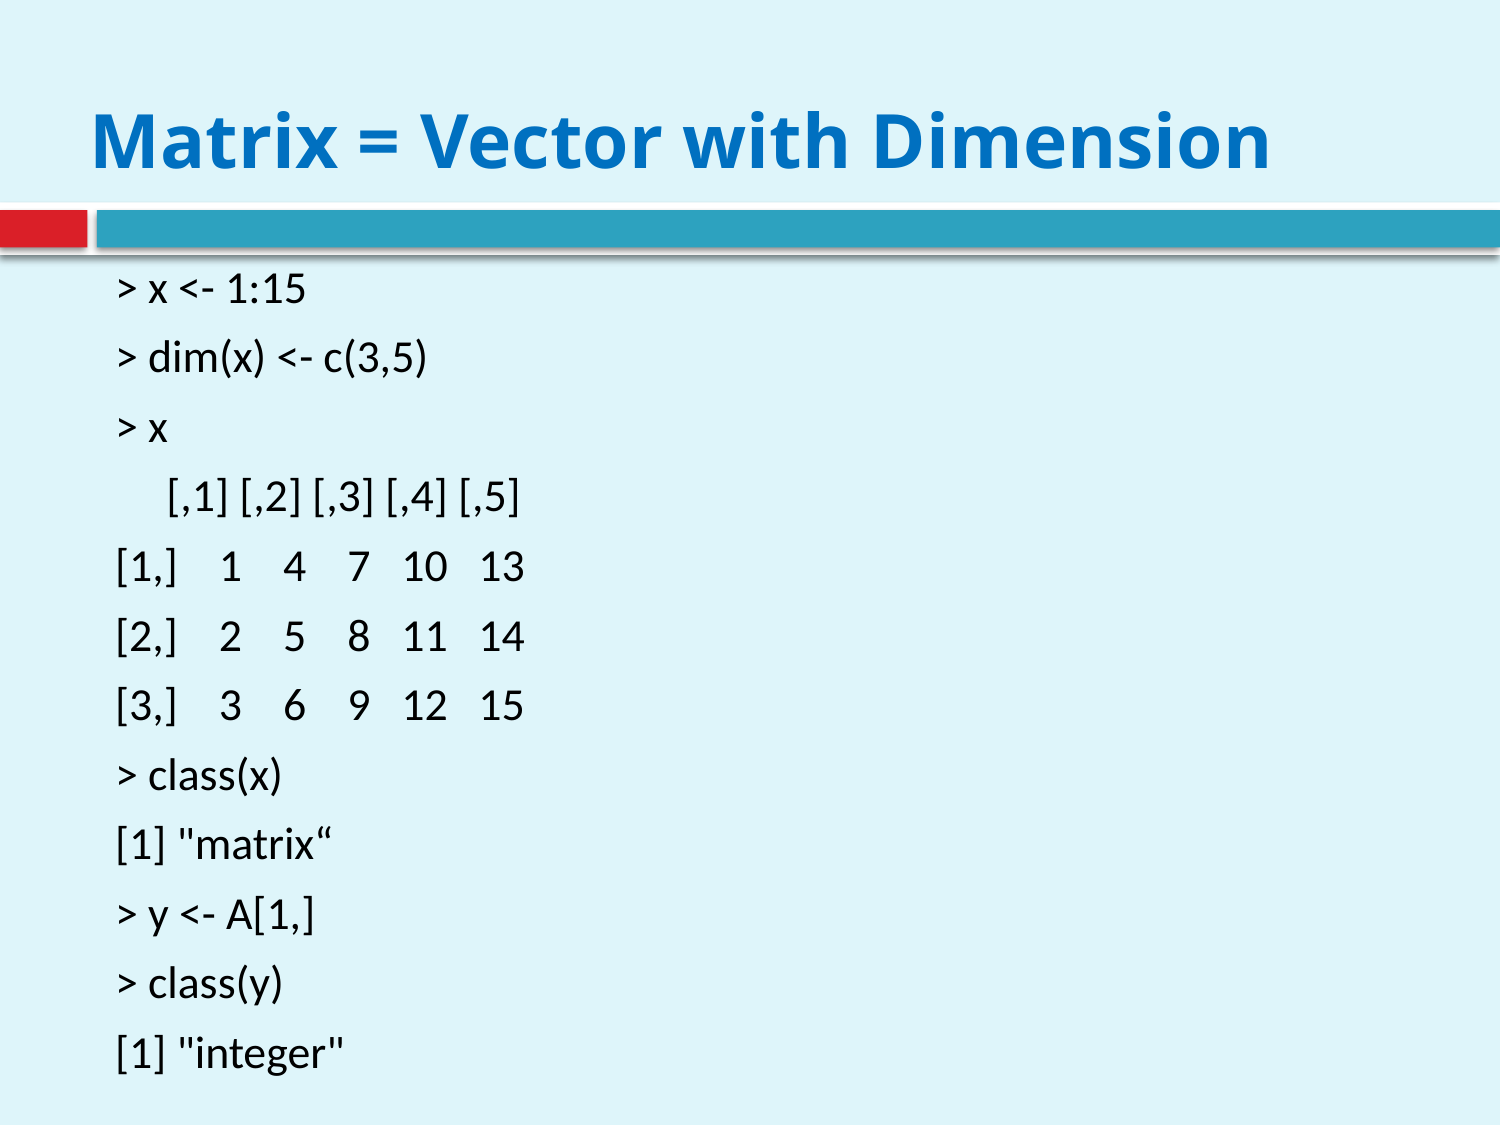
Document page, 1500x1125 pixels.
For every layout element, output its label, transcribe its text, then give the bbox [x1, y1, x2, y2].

list > x <- 1:15 > dim(x) <- c(3,5) > x [,1] [,2] [,3] [,4] [,5] [1,] 1 4 7 10 13 [2,] 2 5 8 11 14 [3,] 3 6 9 12 15 > class(x) [1] "matrix“ > y <- A[1,] > class(y) [1] "integer" [100, 249, 1463, 1100]
title Matrix = Vector with Dimension [75, 45, 1463, 233]
